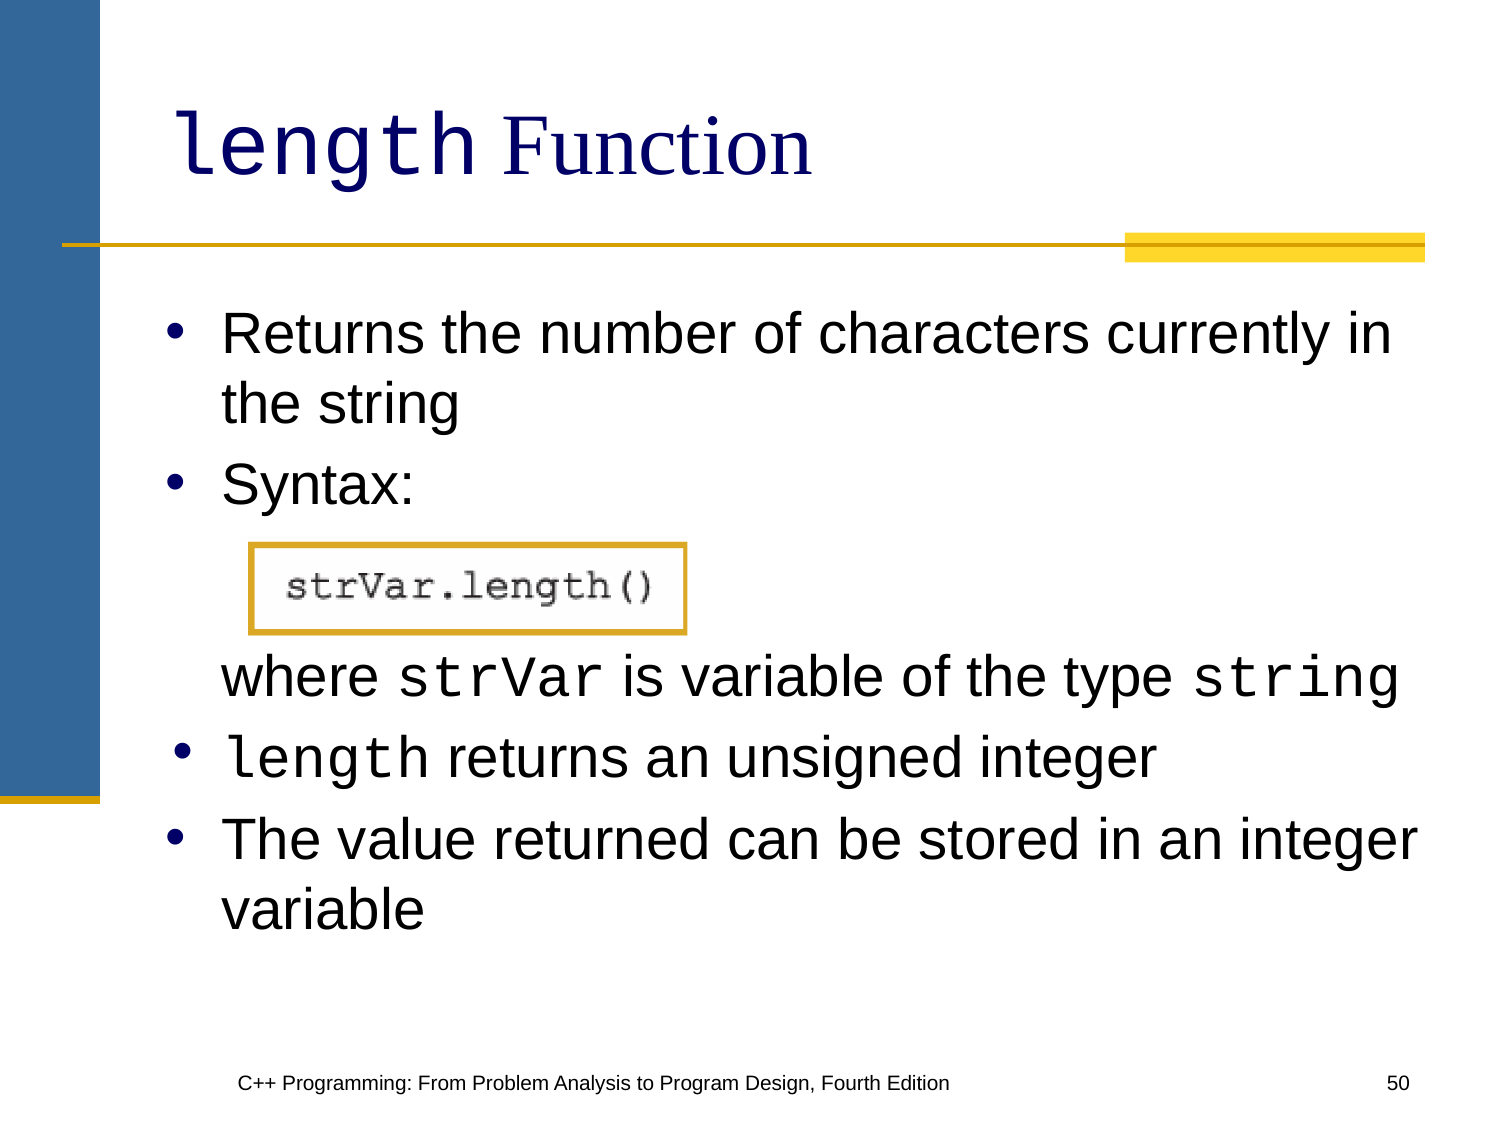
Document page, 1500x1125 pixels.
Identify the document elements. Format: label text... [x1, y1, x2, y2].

text_box C++ Programming: From Problem Analysis to Program Design, Fourth Edition [149, 1062, 1038, 1100]
text_box ‹#› [1112, 1063, 1425, 1100]
list Returns the number of characters currently in the string Syntax: where strVar is variable of the type string length returns an unsigned integer The value returned can be stored in an integer variable [150, 287, 1450, 1063]
picture [241, 537, 688, 638]
title length Function [150, 45, 1425, 234]
